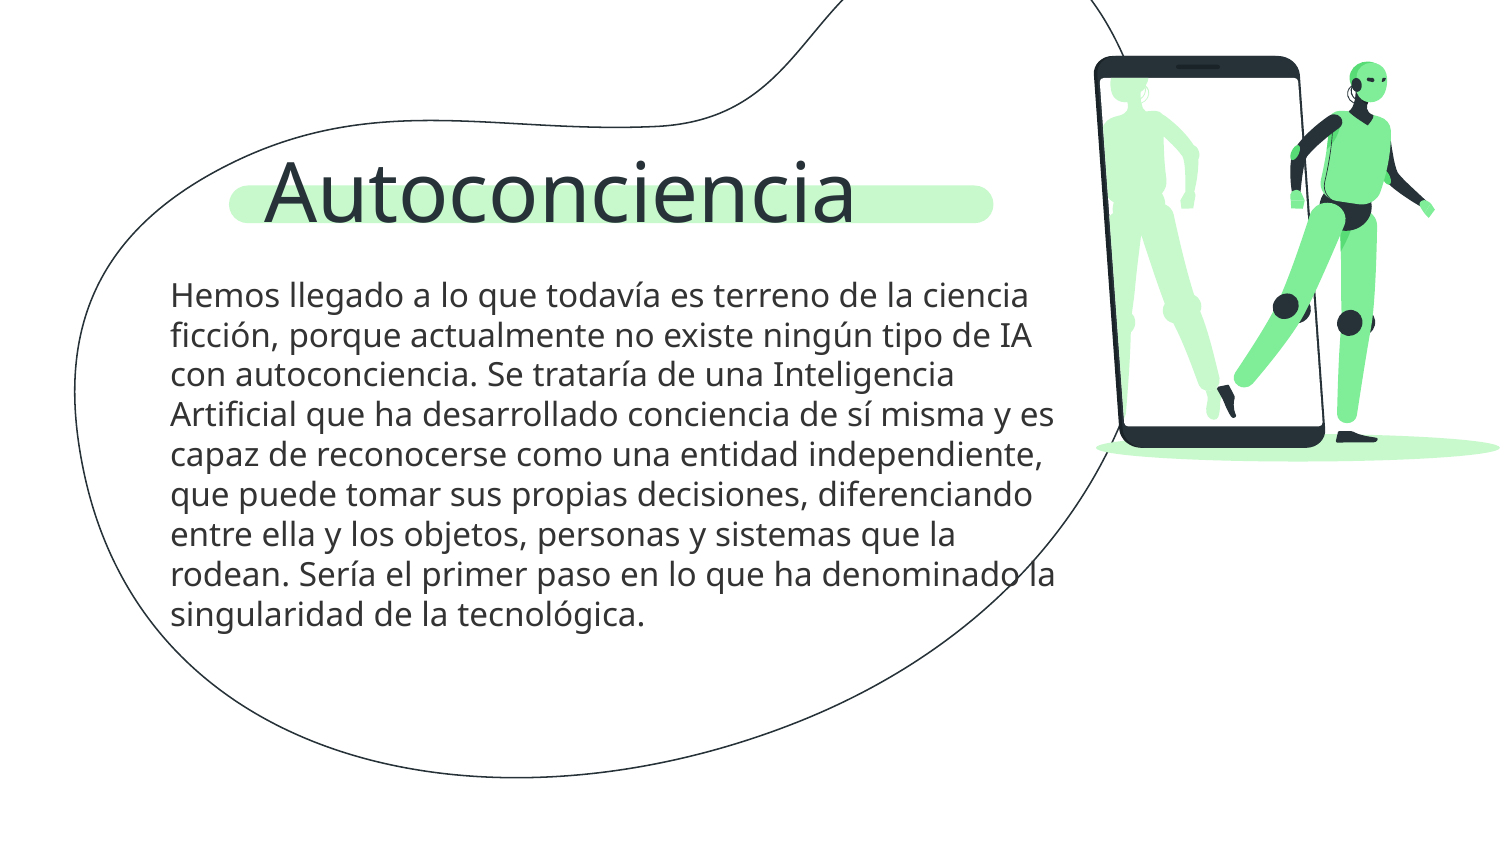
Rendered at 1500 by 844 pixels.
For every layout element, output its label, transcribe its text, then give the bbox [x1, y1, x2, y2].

text_box [228, 185, 994, 224]
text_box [1092, 55, 1500, 462]
title Autoconciencia [249, 124, 986, 203]
subtitle Hemos llegado a lo que todavía es terreno de la ciencia ficción, porque actualmente no existe ningún tipo de IA con autoconciencia. Se trataría de una Inteligencia Artificial que ha desarrollado conciencia de sí misma y es capaz de reconocerse como una entidad independiente, que puede tomar sus propias decisiones, diferenciando entre ella y los objetos, personas y sistemas que la rodean. Sería el primer paso en lo que ha denominado la singularidad de la tecnológica. [154, 258, 1073, 621]
